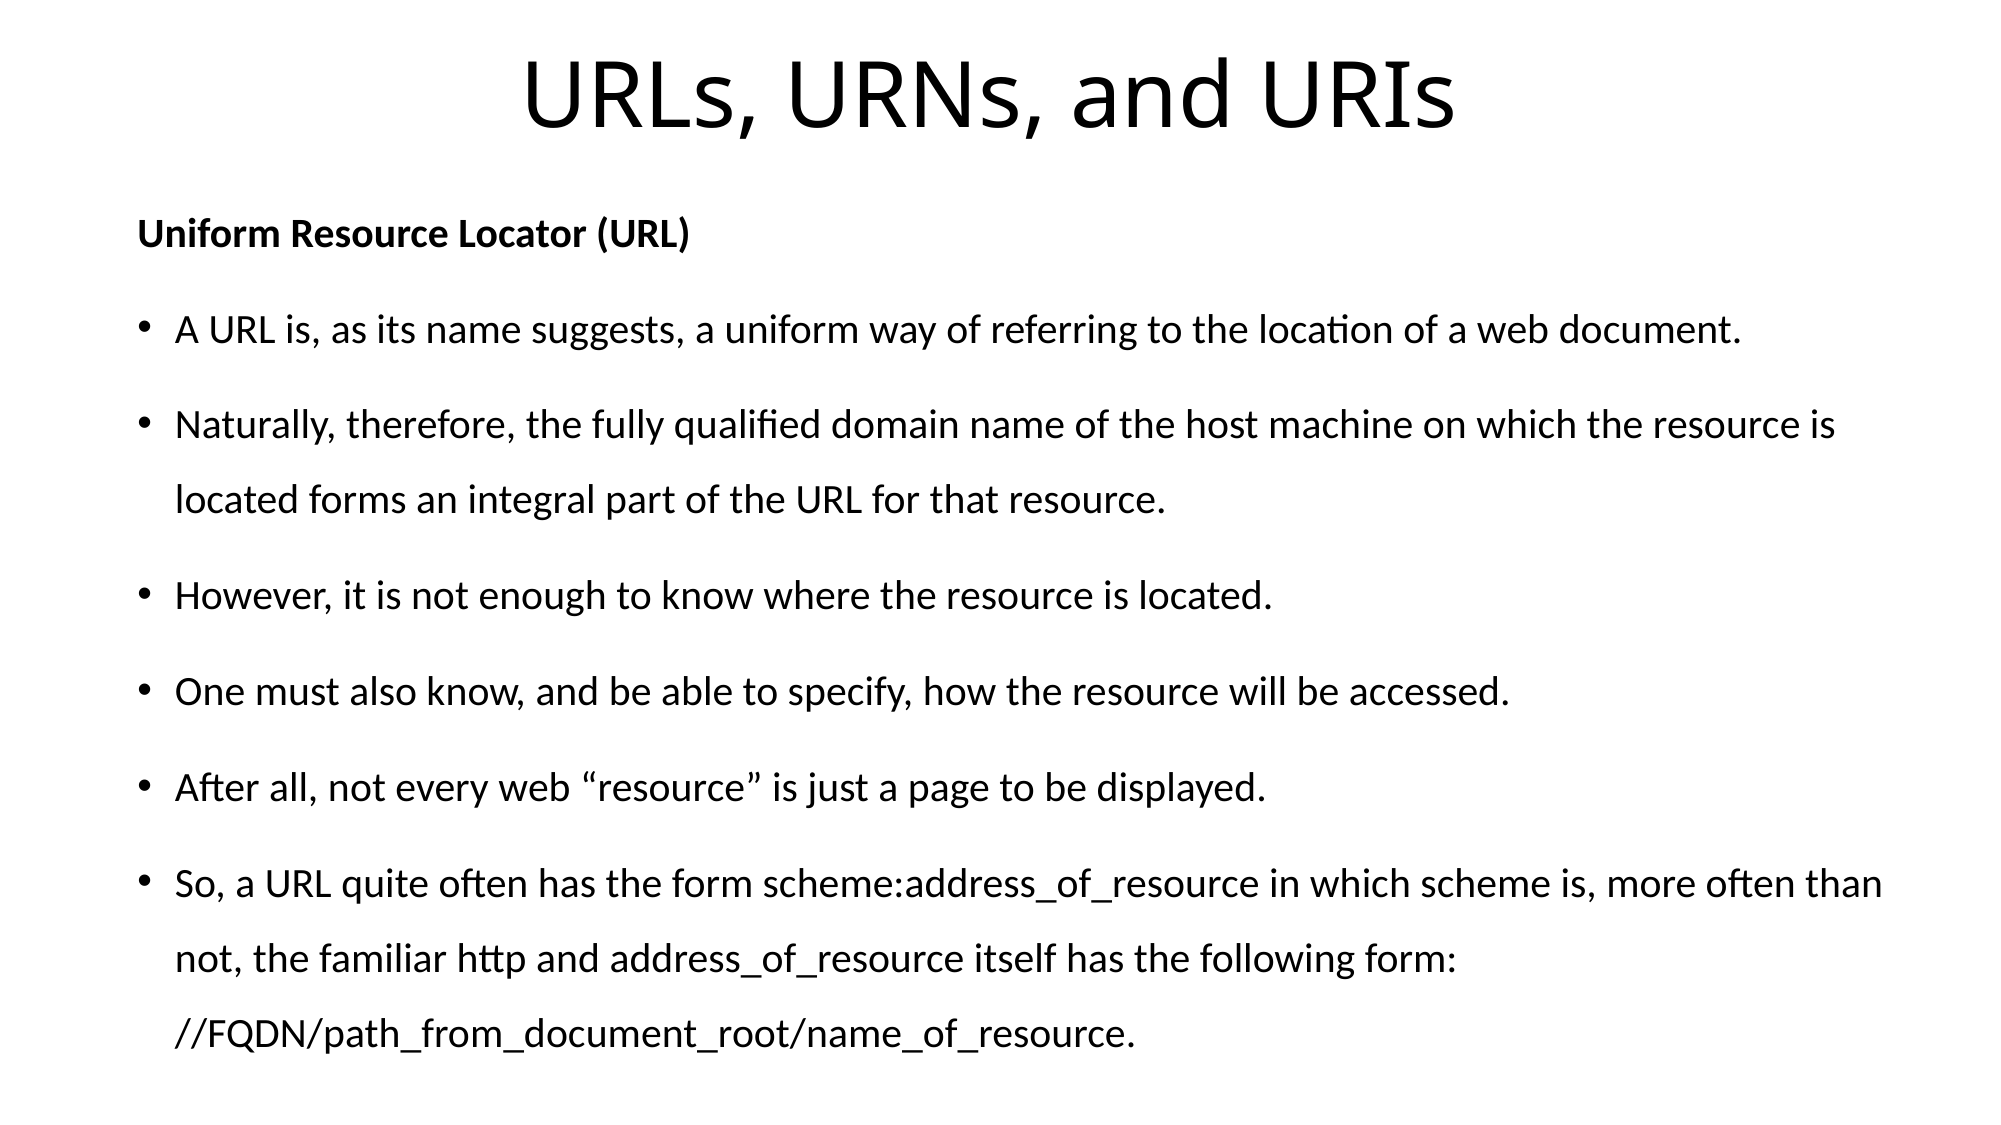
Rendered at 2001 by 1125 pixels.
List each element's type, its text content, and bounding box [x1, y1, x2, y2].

title URLs, URNs, and URIs [210, 23, 1769, 173]
list Uniform Resource Locator (URL) A URL is, as its name suggests, a uniform way of referring to the location of a web document. Naturally, therefore, the fully qualified domain name of the host machine on which the resource is located forms an integral part of the URL for that resource. However, it is not enough to know where the resource is located. One must also know, and be able to specify, how the resource will be accessed. After all, not every web “resource” is just a page to be displayed. So, a URL quite often has the form scheme:address_of_resource in which scheme is, more often than not, the familiar http and address_of_resource itself has the following form: //FQDN/path_from_document_root/name_of_resource. [122, 173, 1903, 1084]
